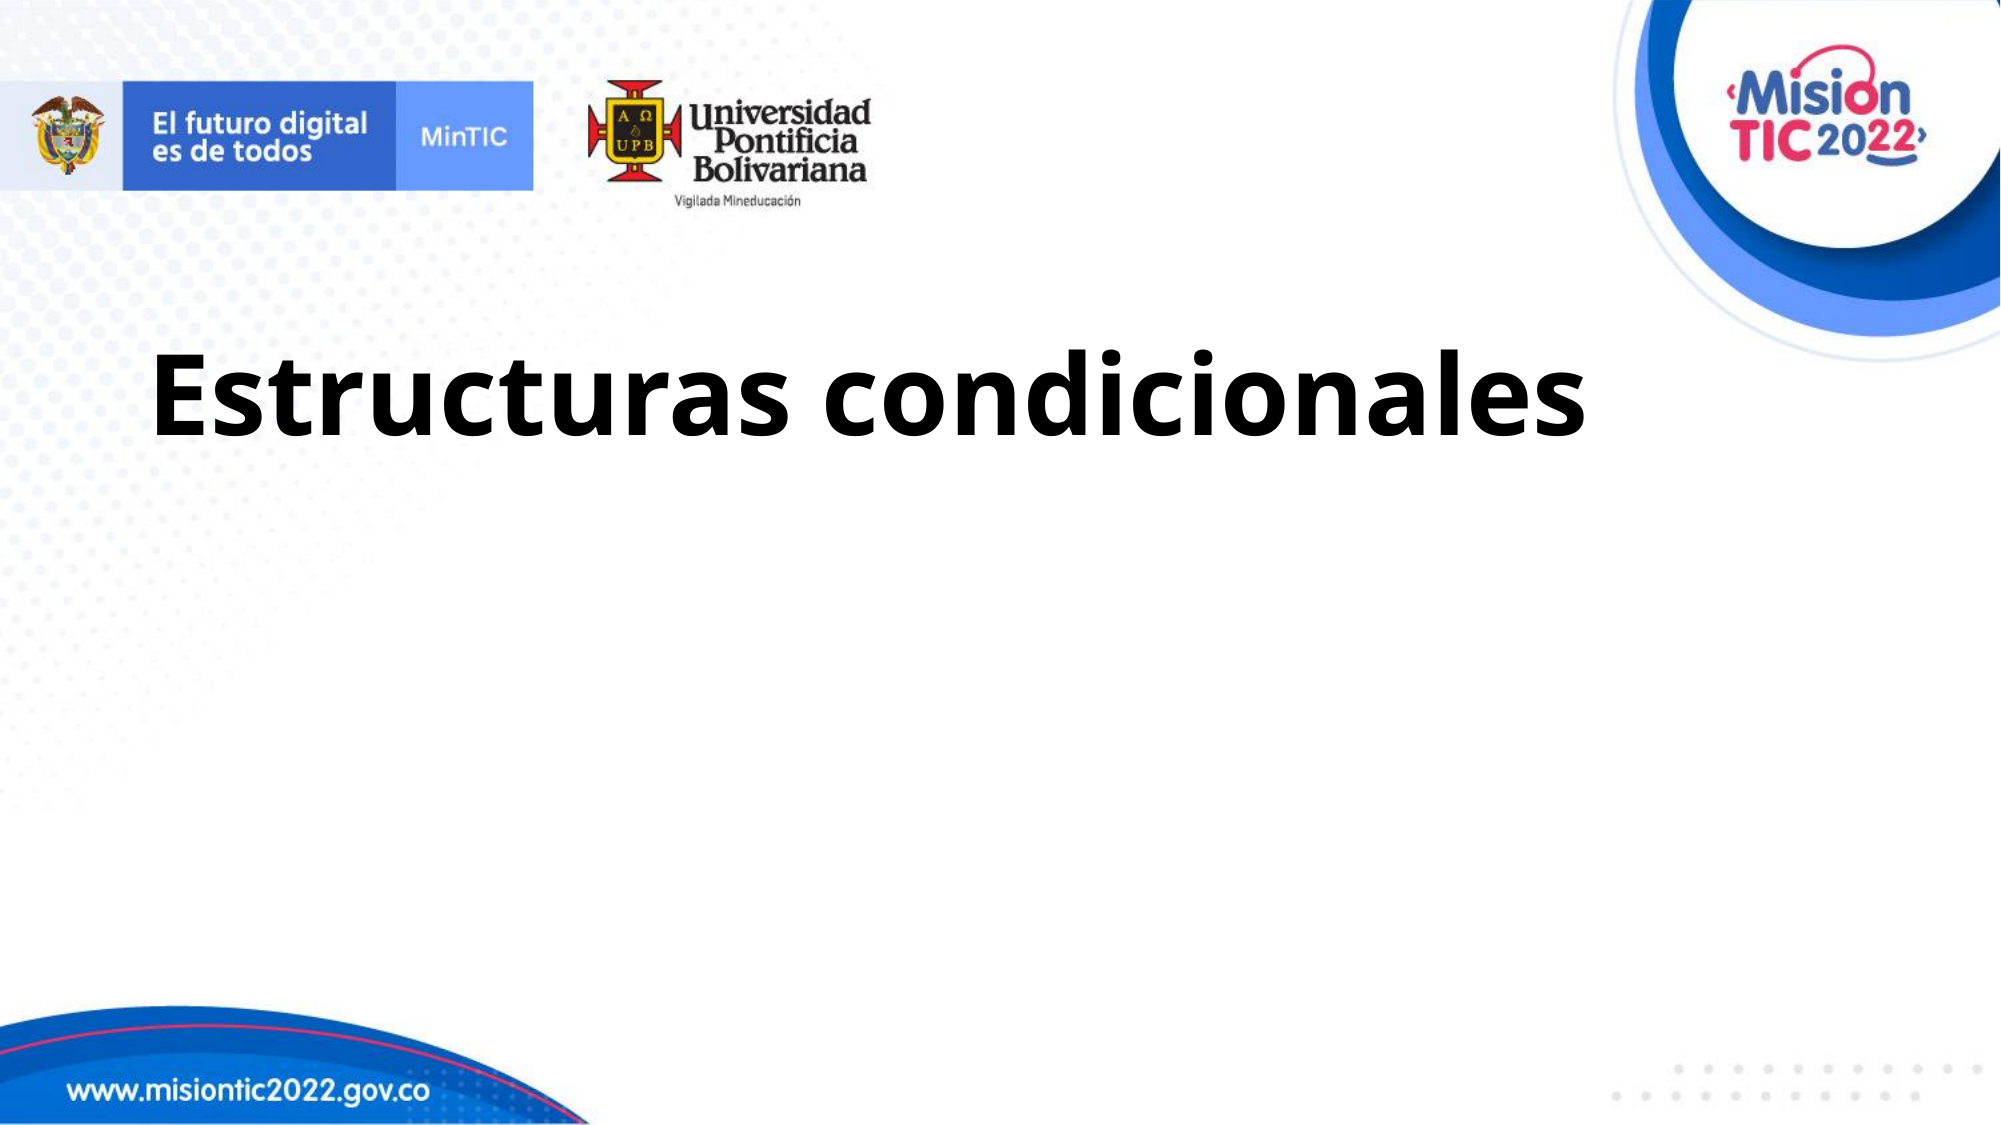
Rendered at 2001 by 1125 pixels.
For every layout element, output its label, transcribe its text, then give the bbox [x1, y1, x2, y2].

title Estructuras condicionales [132, 202, 1769, 476]
picture [0, 0, 2001, 1125]
